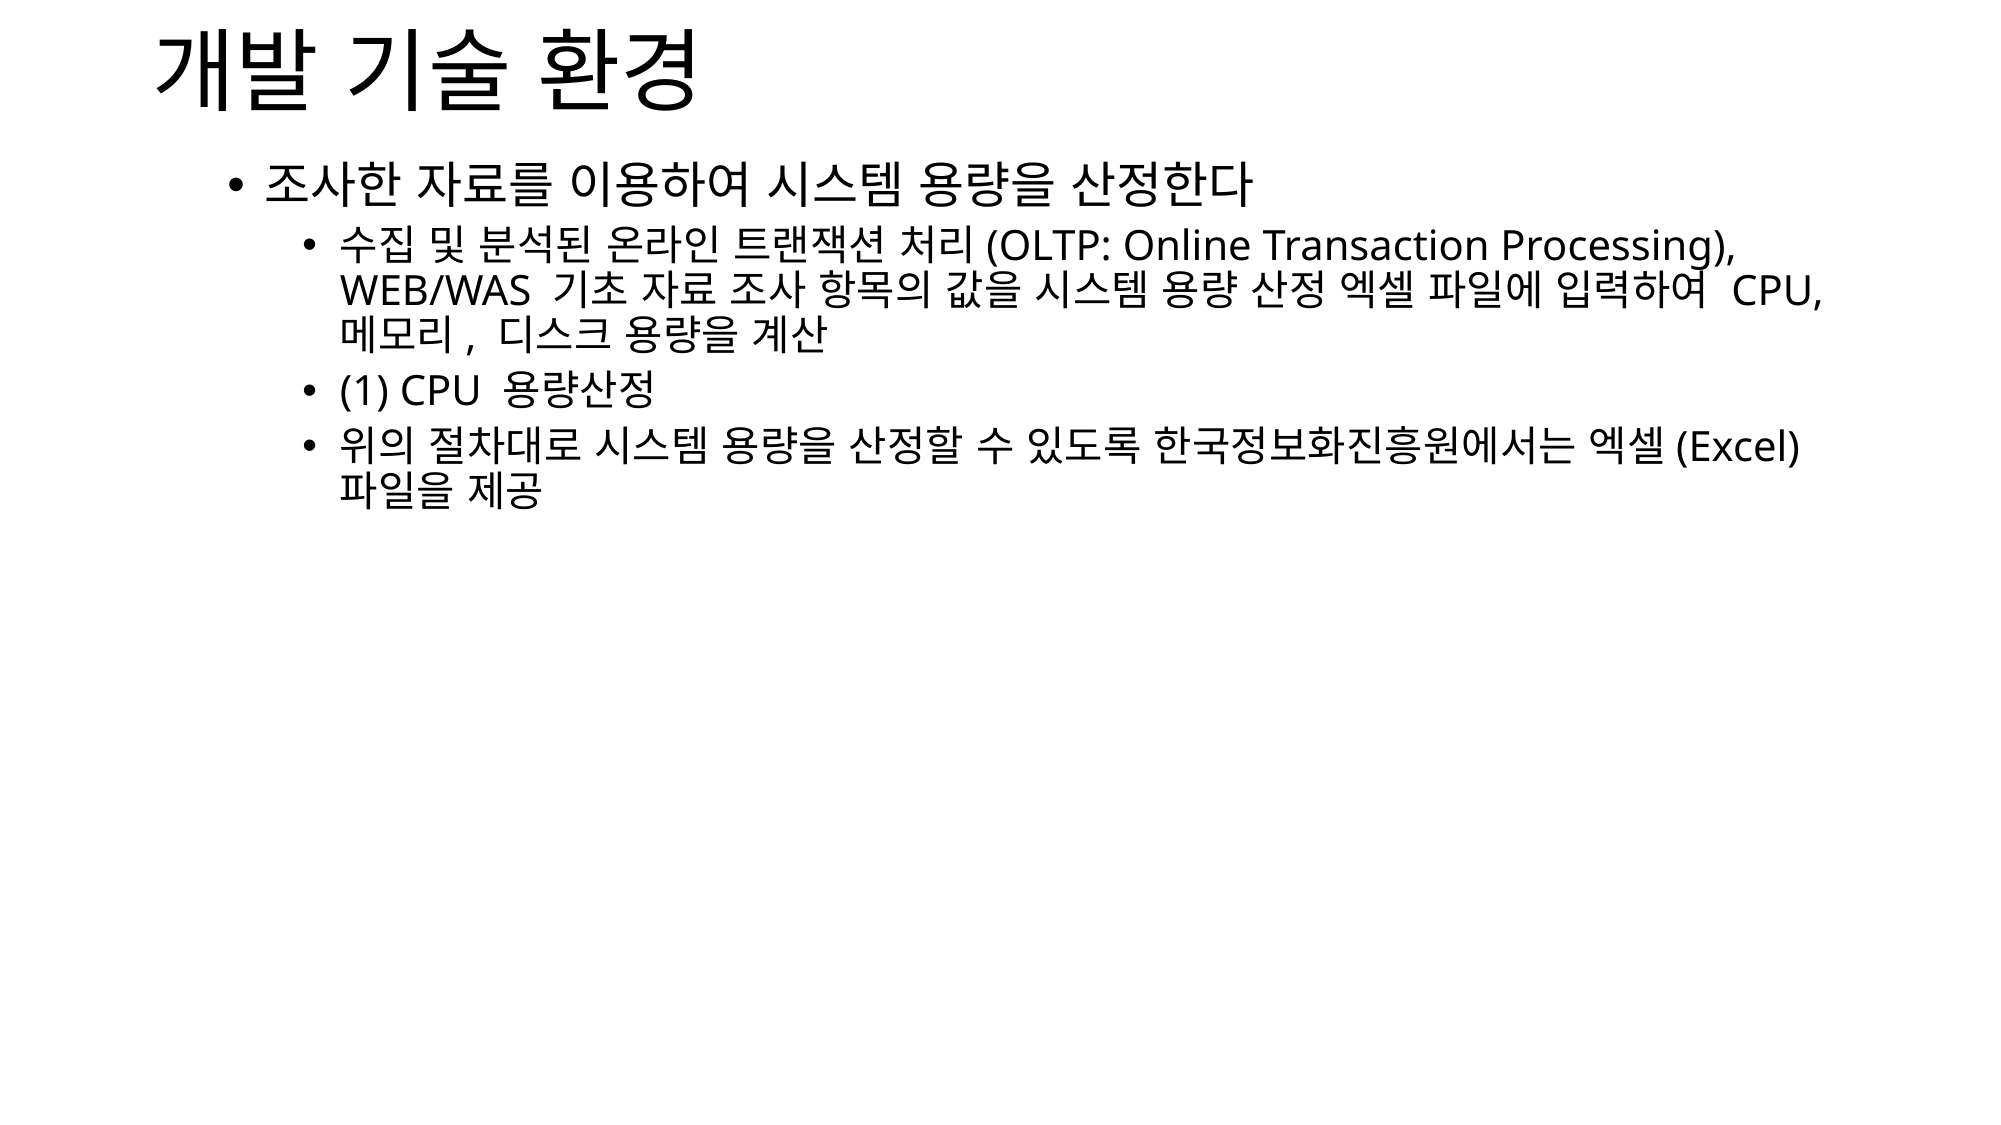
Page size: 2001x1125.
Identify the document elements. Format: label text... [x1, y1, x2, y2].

list 조사한 자료를 이용하여 시스템 용량을 산정한다 수집 및 분석된 온라인 트랜잭션 처리(OLTP: Online Transaction Processing), WEB/WAS 기초 자료 조사 항목의 값을 시스템 용량 산정 엑셀 파일에 입력하여 CPU, 메모리, 디스크 용량을 계산 (1) CPU 용량산정 위의 절차대로 시스템 용량을 산정할 수 있도록 한국정보화진흥원에서는 엑셀(Excel) 파일을 제공 [137, 152, 1863, 1014]
title 개발 기술 환경 [137, 18, 1863, 132]
